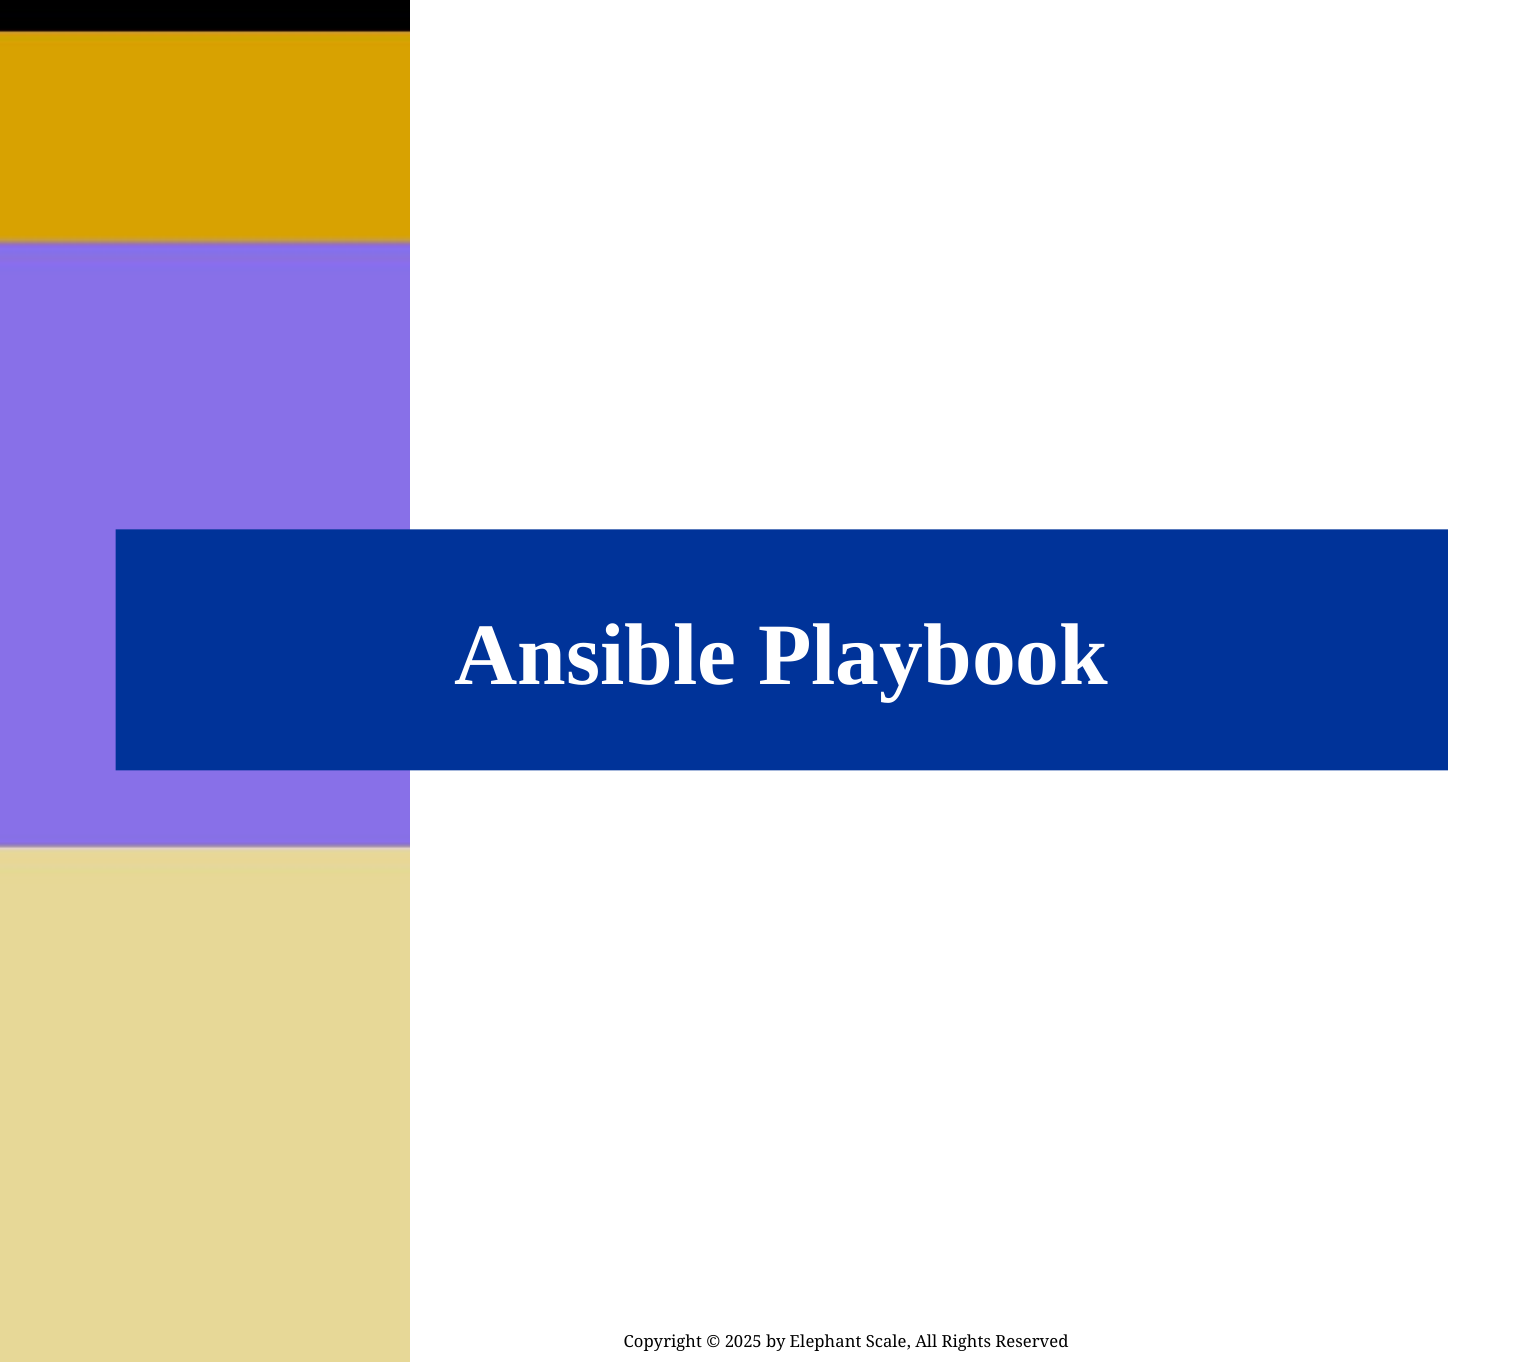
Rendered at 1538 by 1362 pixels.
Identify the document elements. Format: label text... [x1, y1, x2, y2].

title Ansible Playbook [115, 529, 1449, 771]
text_box Copyright © 2025 by Elephant Scale, All Rights Reserved [608, 1322, 1085, 1358]
picture [0, 0, 410, 1362]
